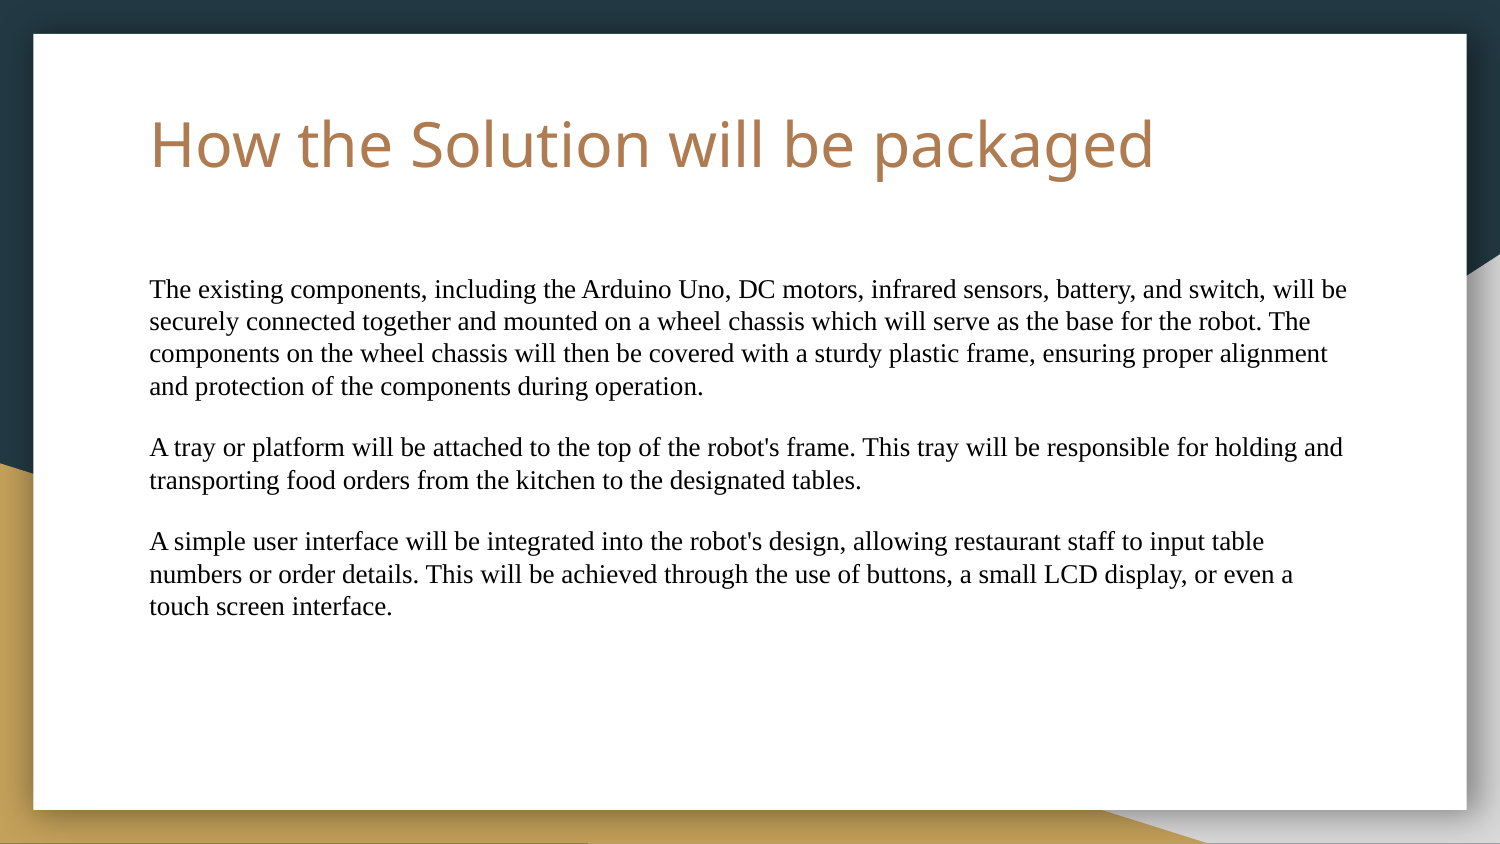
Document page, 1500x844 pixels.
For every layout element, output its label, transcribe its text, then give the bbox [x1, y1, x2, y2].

list The existing components, including the Arduino Uno, DC motors, infrared sensors, battery, and switch, will be securely connected together and mounted on a wheel chassis which will serve as the base for the robot. The components on the wheel chassis will then be covered with a sturdy plastic frame, ensuring proper alignment and protection of the components during operation. A tray or platform will be attached to the top of the robot's frame. This tray will be responsible for holding and transporting food orders from the kitchen to the designated tables. A simple user interface will be integrated into the robot's design, allowing restaurant staff to input table numbers or order details. This will be achieved through the use of buttons, a small LCD display, or even a touch screen interface. [134, 256, 1366, 658]
title How the Solution will be packaged [134, 90, 1366, 247]
